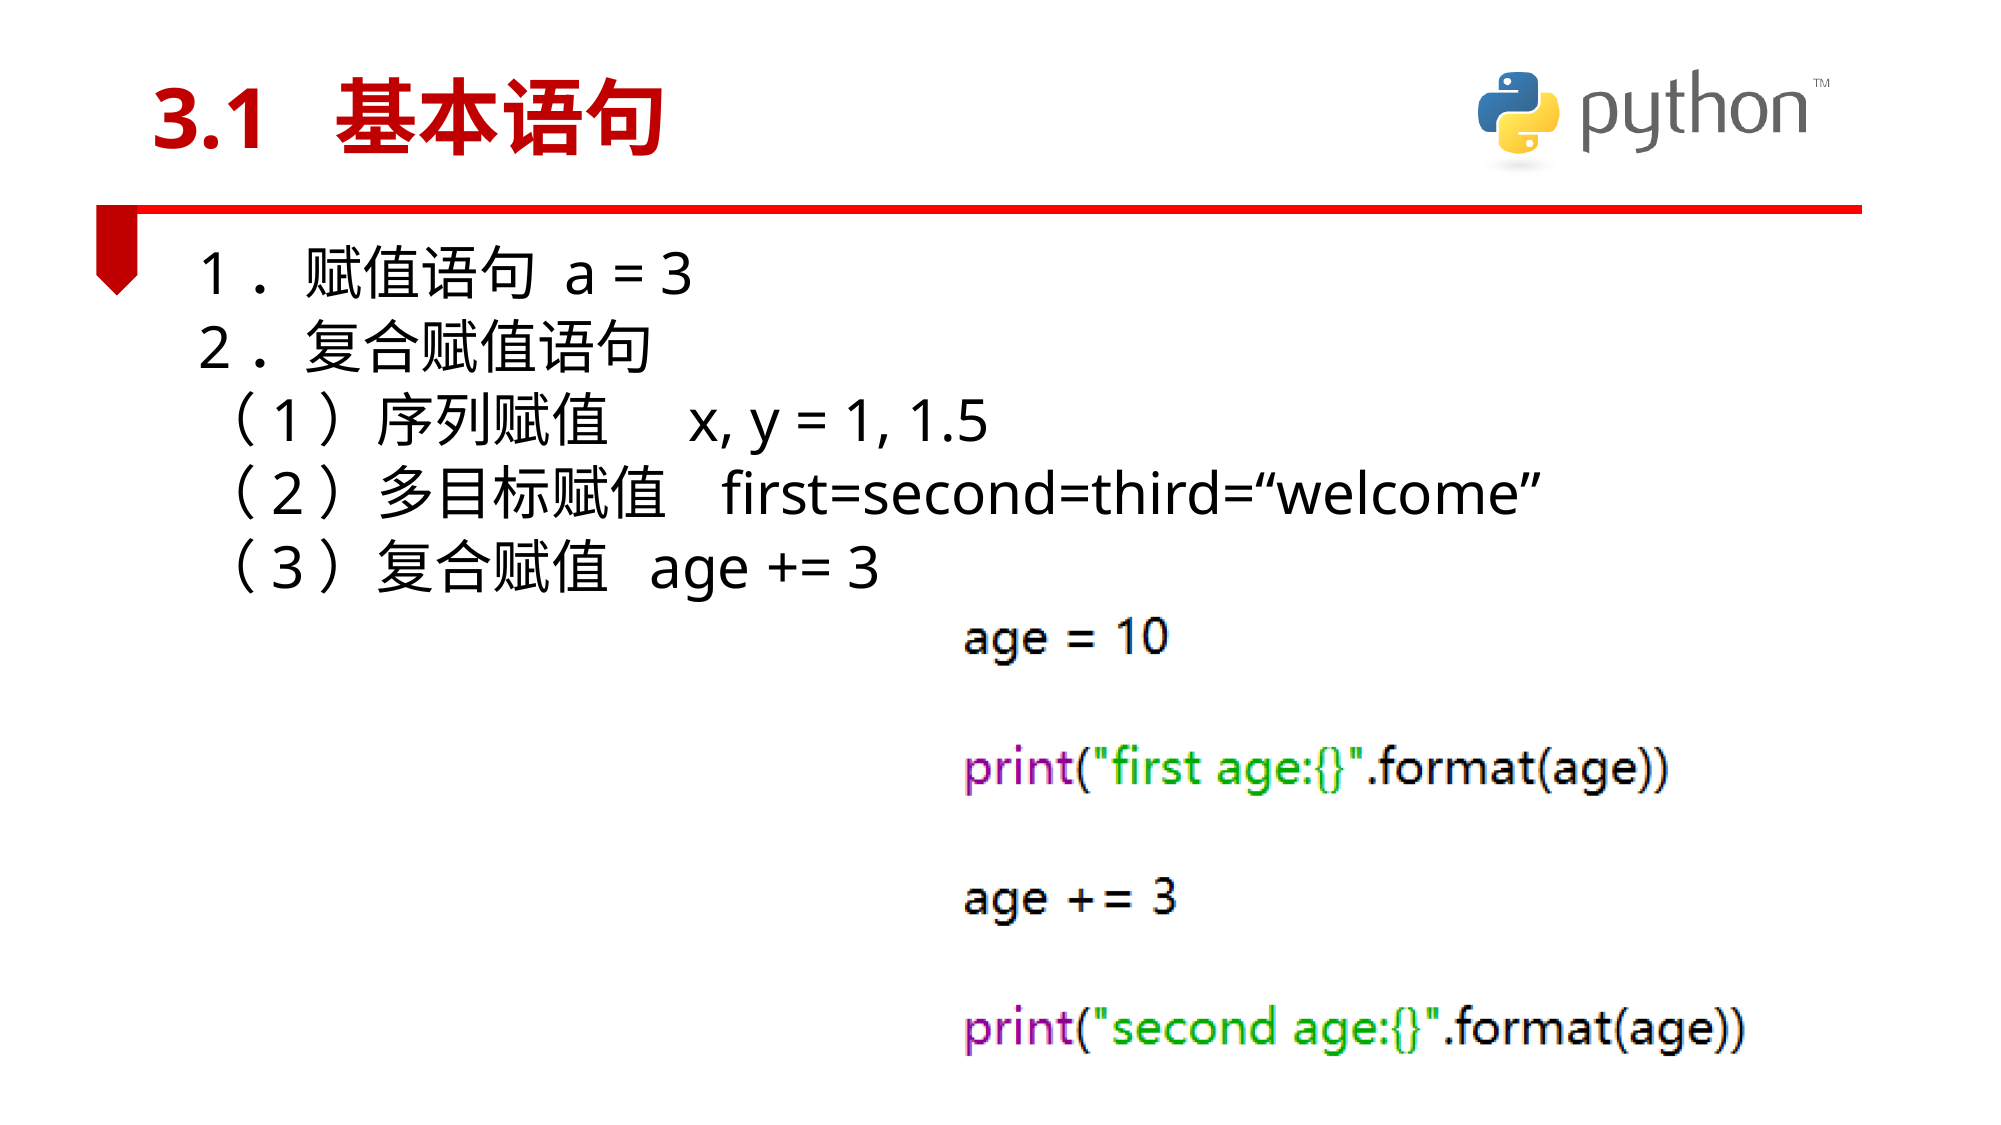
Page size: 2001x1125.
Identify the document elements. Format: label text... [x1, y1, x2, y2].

picture [1419, 47, 1863, 197]
list 1．赋值语句 a = 3 2．复合赋值语句 （1）序列赋值 x, y = 1, 1.5 （2）多目标赋值 first=second=third=“welcome” （3）复合赋值 age += 3 [137, 236, 1863, 1014]
picture [957, 603, 1762, 1077]
title 3.1 基本语句 [137, 53, 1436, 191]
